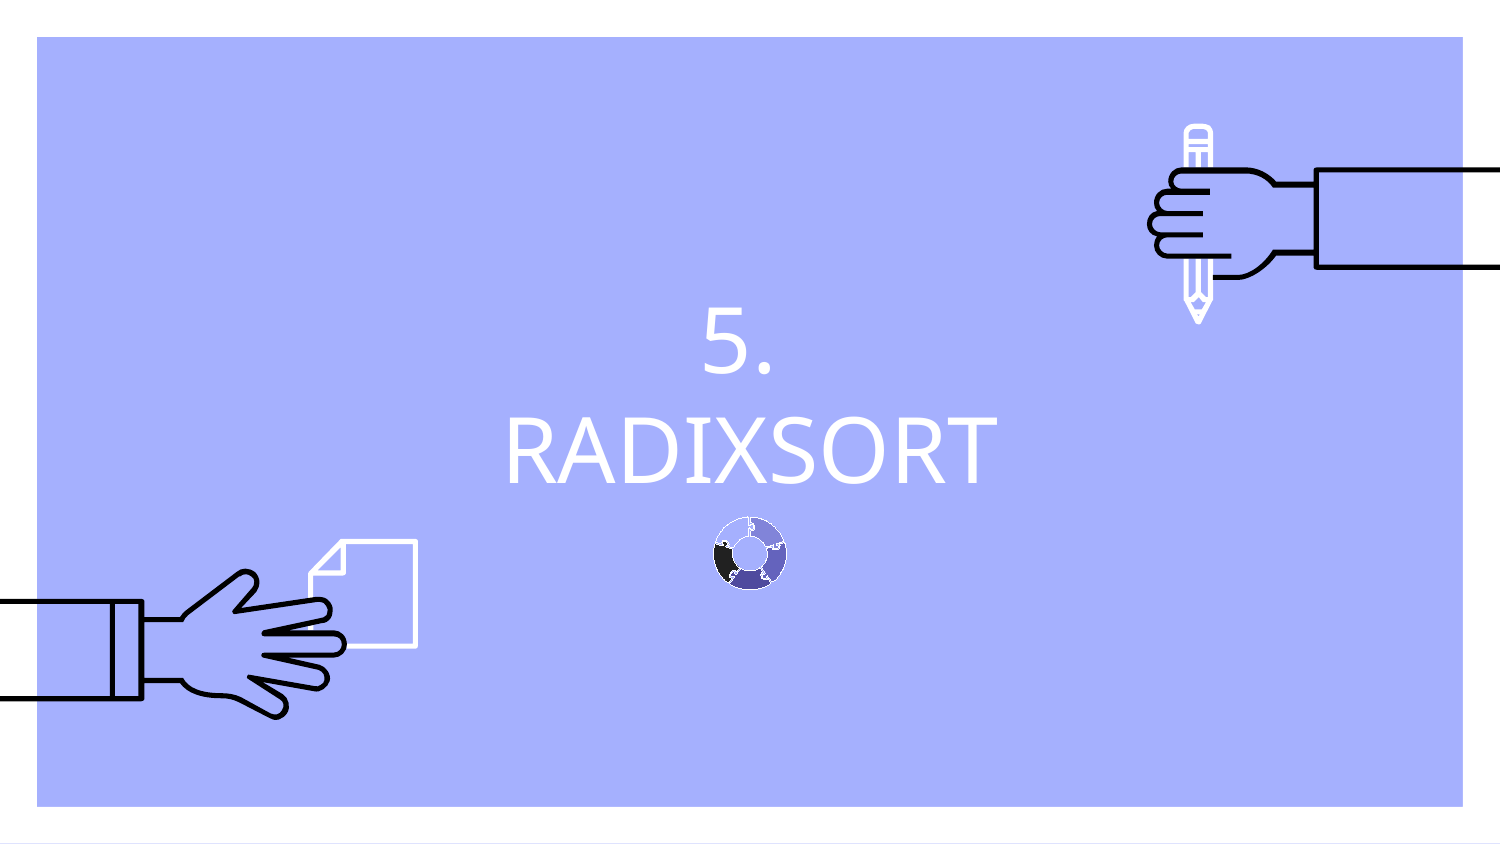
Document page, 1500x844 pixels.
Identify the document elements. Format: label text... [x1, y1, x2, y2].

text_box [713, 516, 787, 591]
title 5. RADIXSORT [403, 326, 1097, 517]
